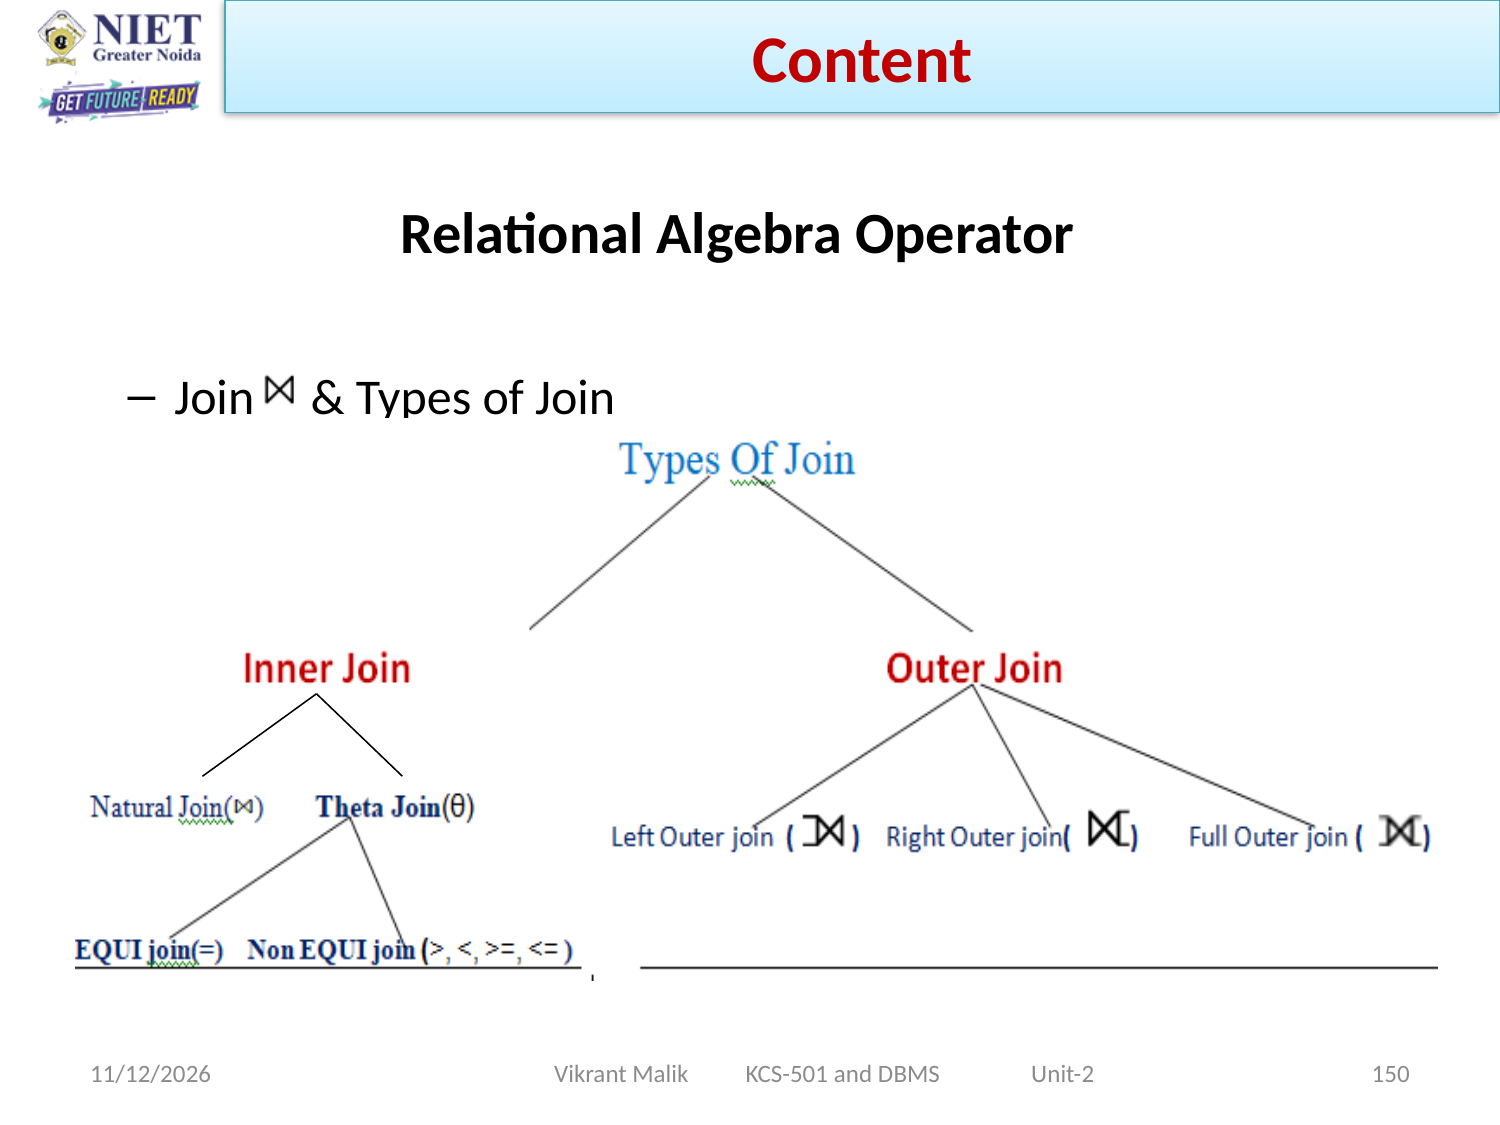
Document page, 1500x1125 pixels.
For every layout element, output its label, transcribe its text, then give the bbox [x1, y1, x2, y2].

footer Vikrant Malik KCS-501 and DBMS Unit-2 [412, 1042, 1074, 1103]
text_box Content [238, 0, 1500, 113]
list Relational Algebra Operator Join & Types of Join [37, 187, 1438, 1050]
picture [262, 362, 302, 413]
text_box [74, 417, 1438, 981]
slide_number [75, 1042, 412, 1103]
slide_number 150 [1074, 1042, 1425, 1103]
picture [0, 0, 238, 135]
